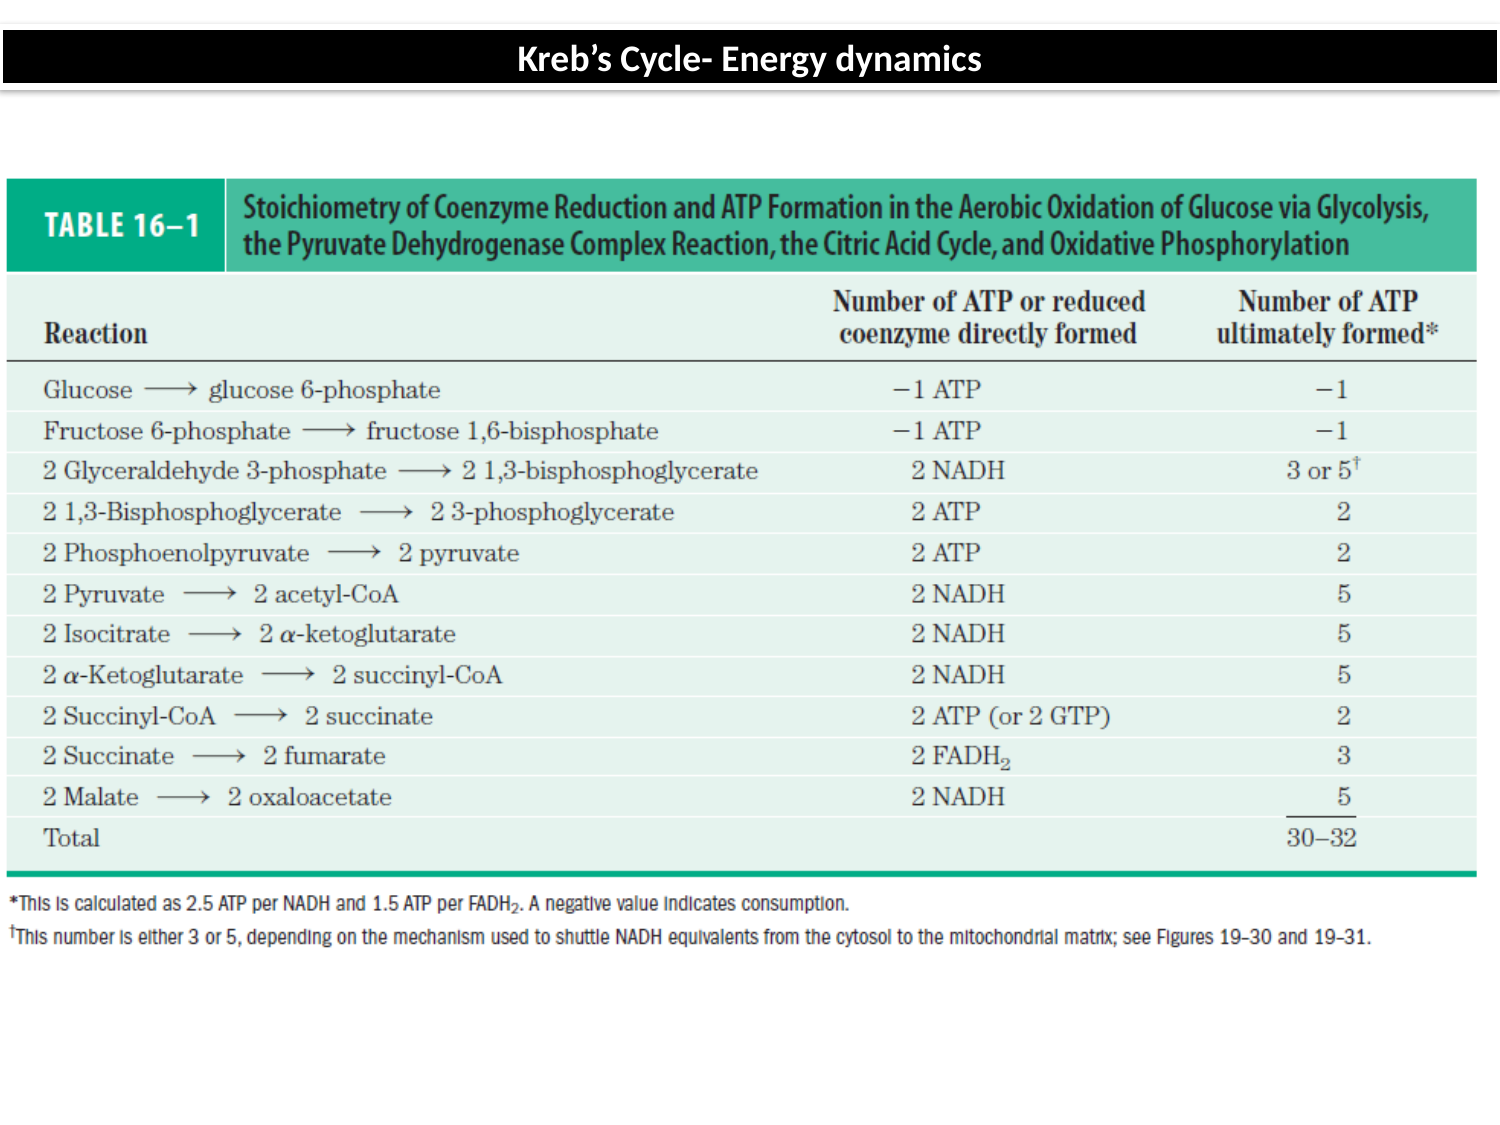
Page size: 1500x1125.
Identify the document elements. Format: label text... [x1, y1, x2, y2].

picture [0, 162, 1500, 968]
text_box Kreb’s Cycle- Energy dynamics [0, 24, 1500, 90]
